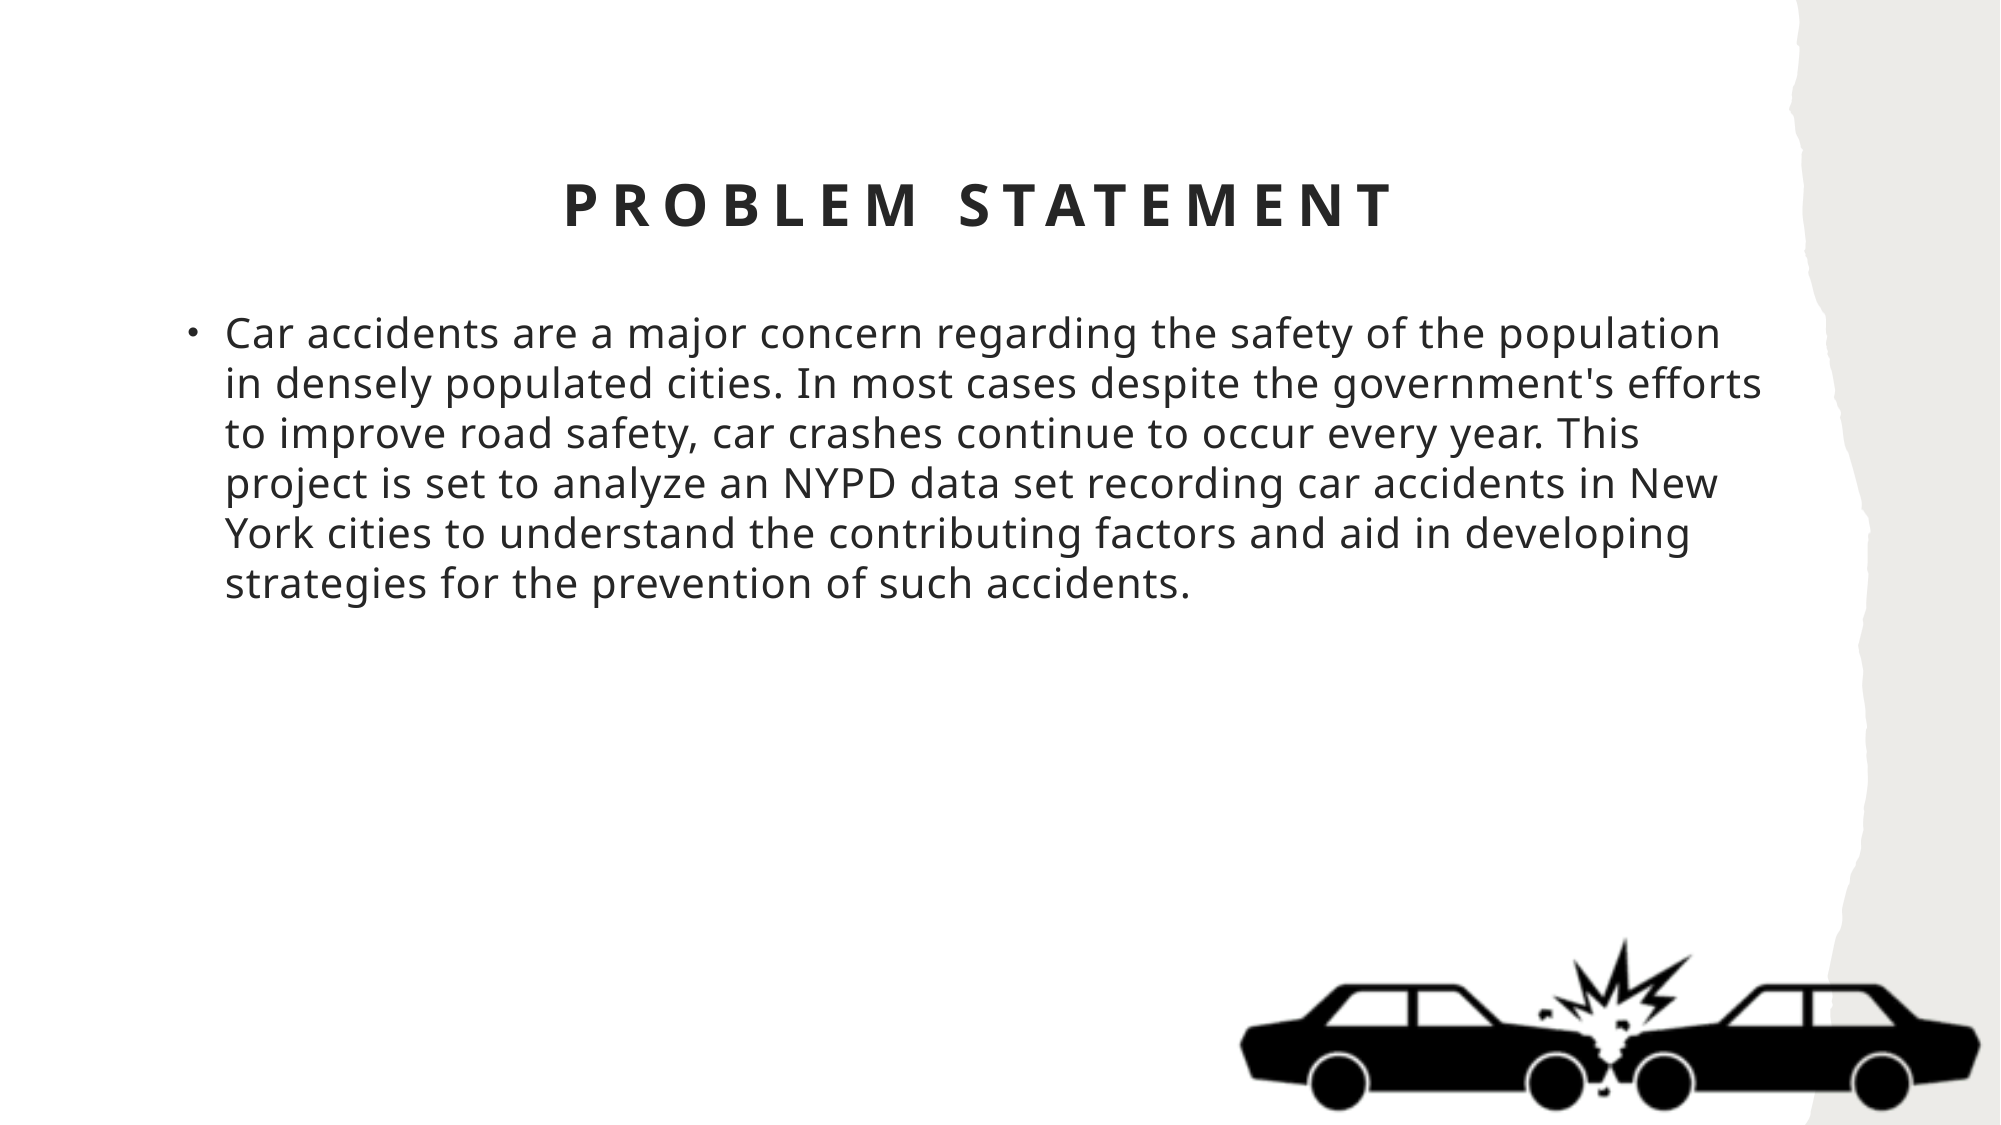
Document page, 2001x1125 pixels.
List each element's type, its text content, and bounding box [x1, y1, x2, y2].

title Problem statement [172, 99, 1782, 299]
list Car accidents are a major concern regarding the safety of the population in densely populated cities. In most cases despite the government's efforts to improve road safety, car crashes continue to occur every year. This project is set to analyze an NYPD data set recording car accidents in New York cities to understand the contributing factors and aid in developing strategies for the prevention of such accidents. [172, 299, 1782, 1026]
picture [1167, 0, 2000, 1125]
